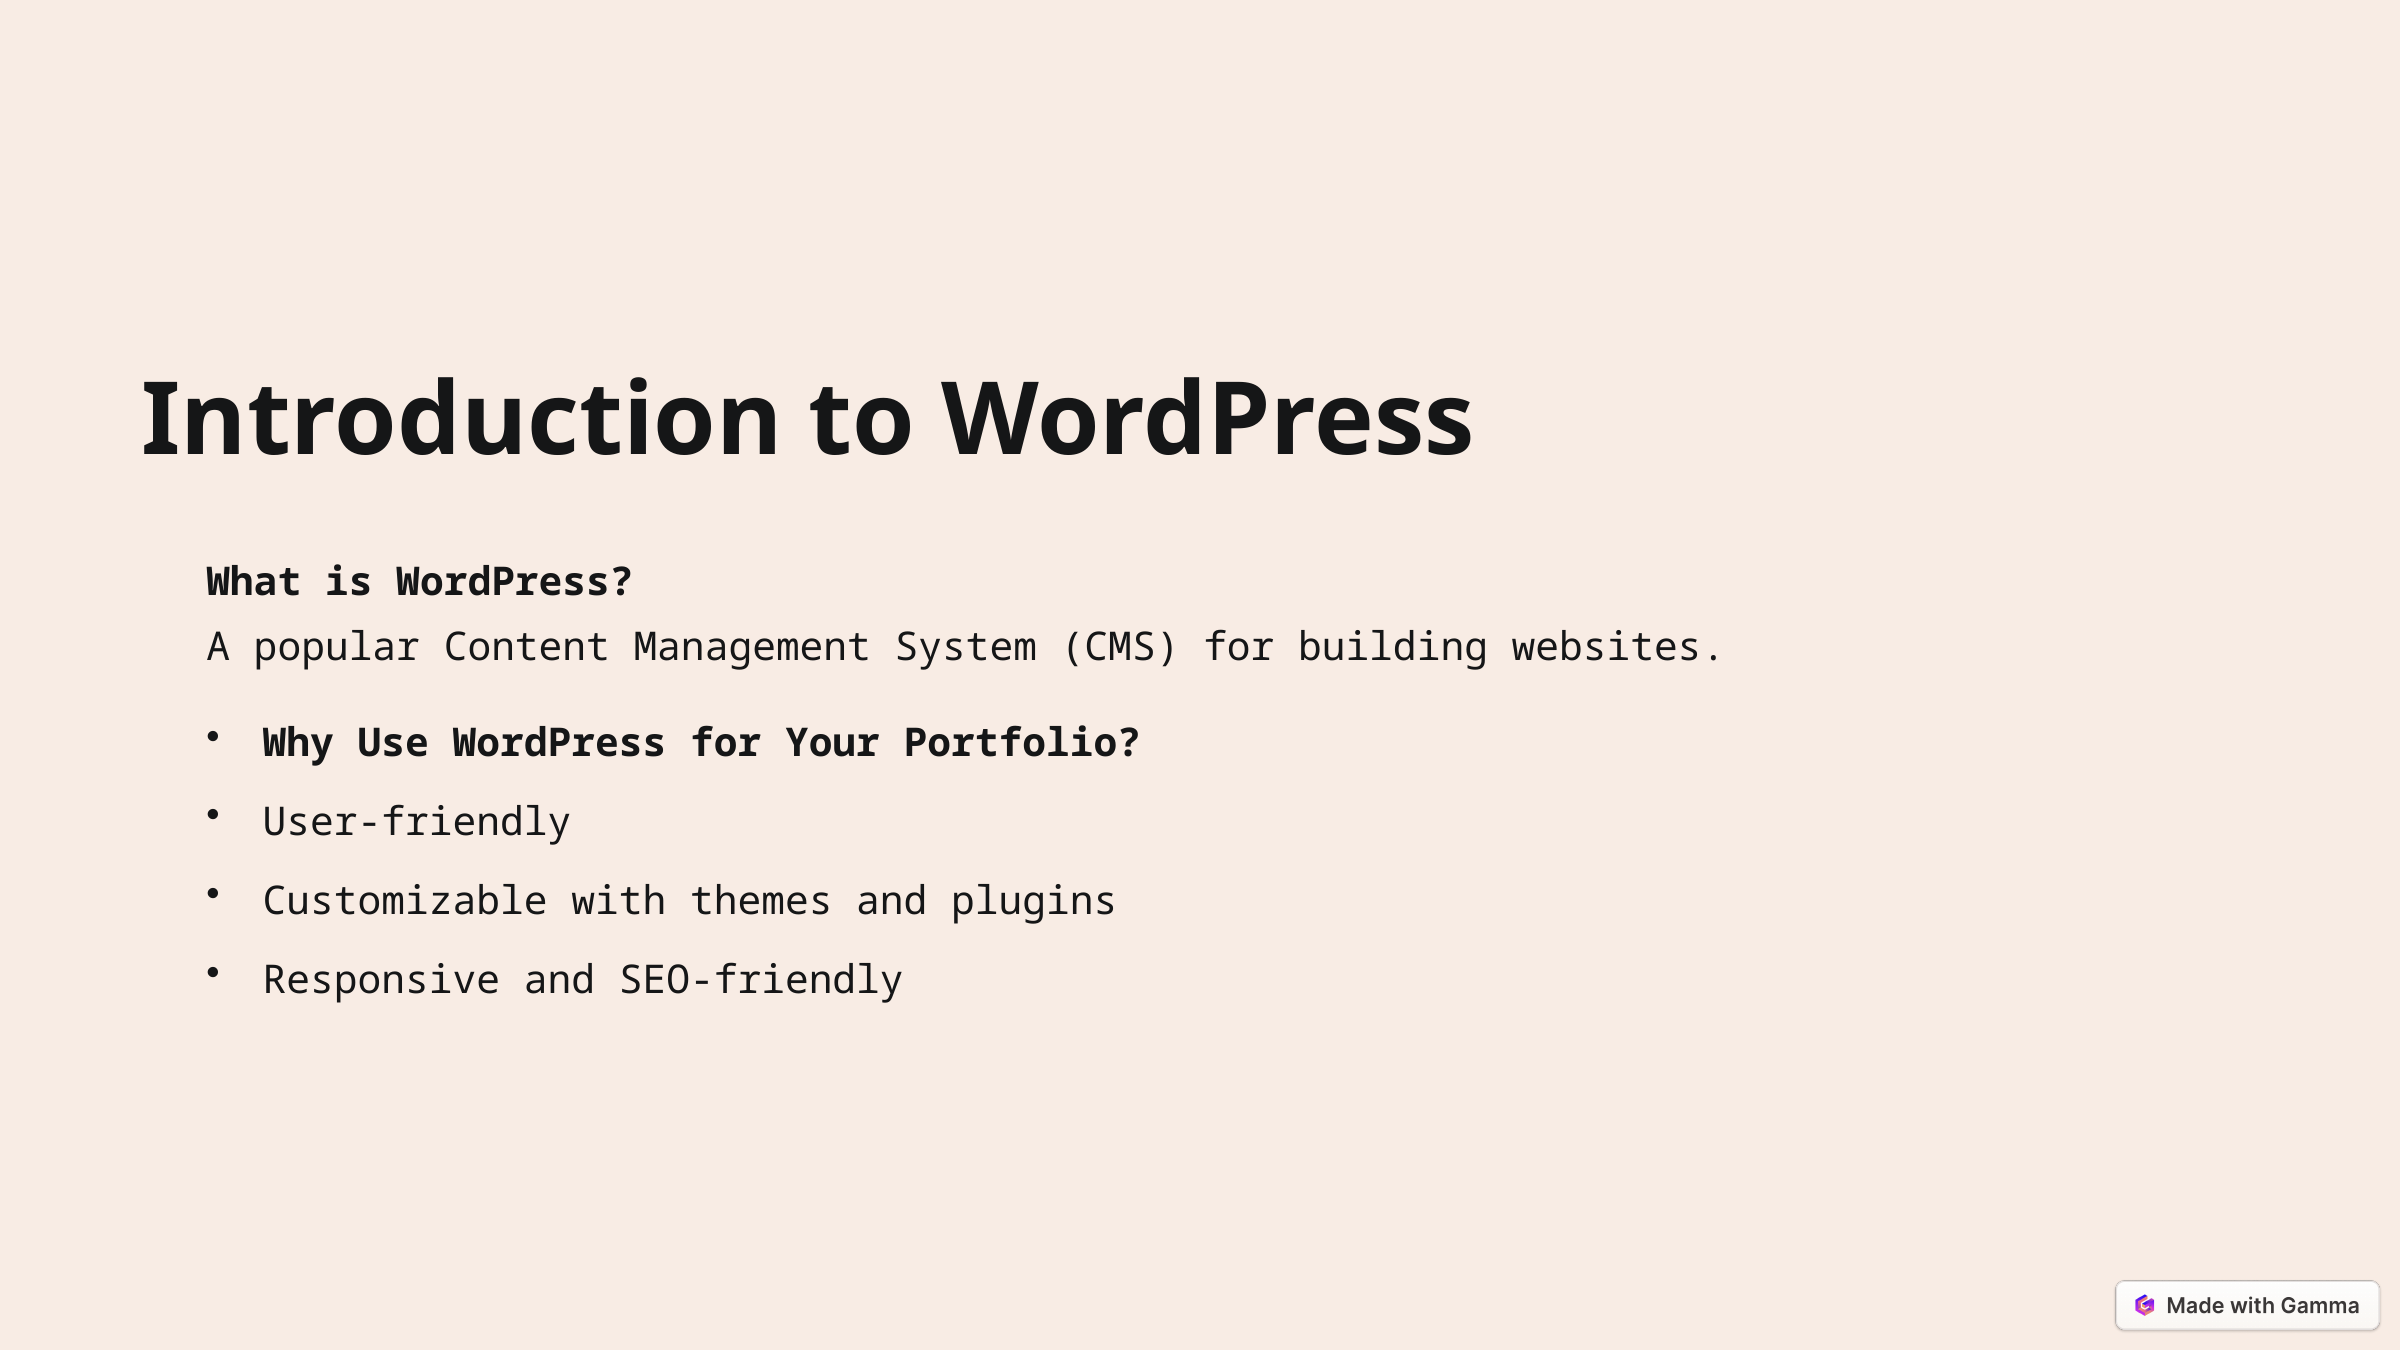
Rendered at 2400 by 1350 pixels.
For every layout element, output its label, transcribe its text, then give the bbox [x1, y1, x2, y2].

text_box Why Use WordPress for Your Portfolio? [206, 699, 2259, 765]
text_box Customizable with themes and plugins [206, 857, 2259, 923]
text_box User-friendly [206, 778, 2259, 844]
picture [2106, 1271, 2389, 1339]
text_box What is WordPress? A popular Content Management System (CMS) for building websites. [206, 556, 2259, 686]
text_box Introduction to WordPress [141, 348, 1612, 475]
text_box Responsive and SEO-friendly [206, 936, 2259, 1002]
